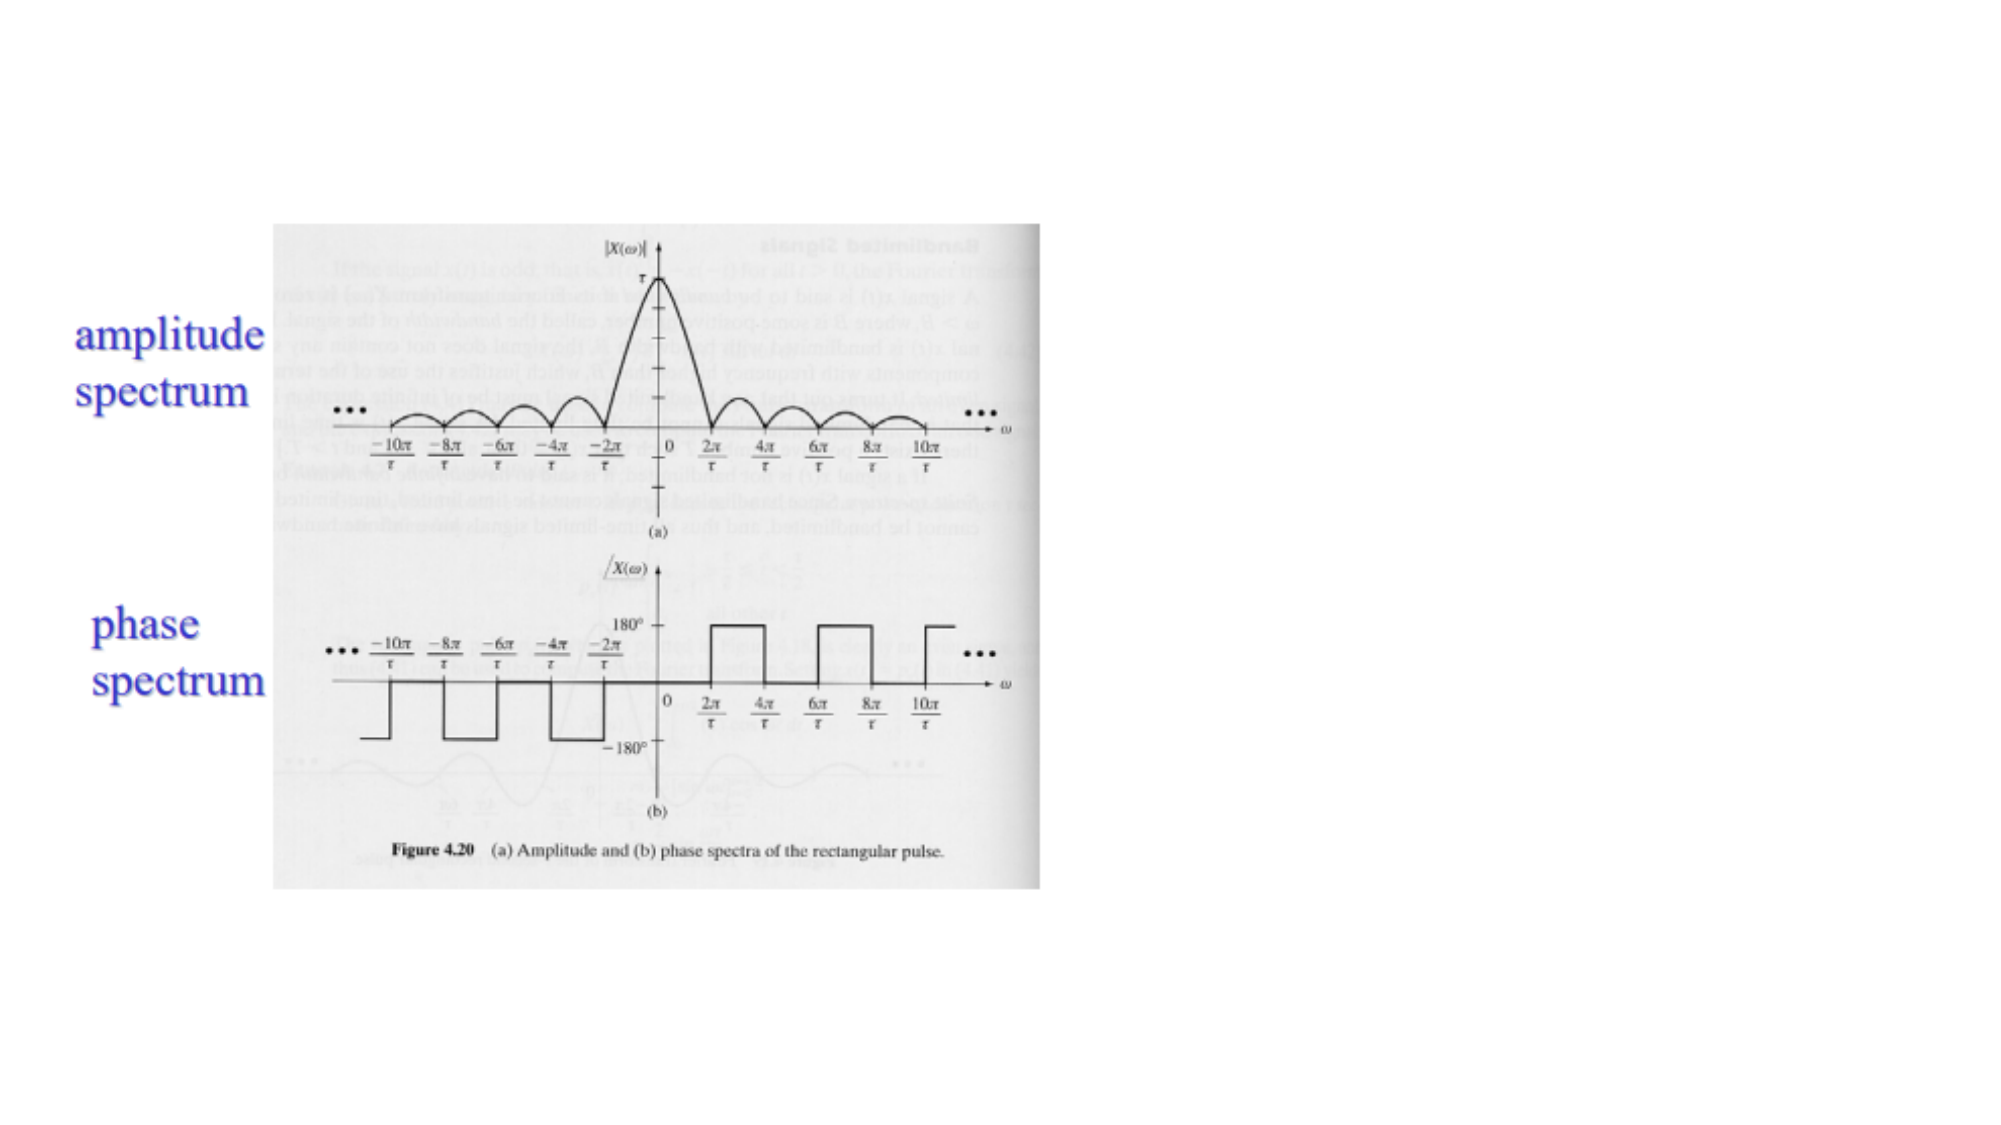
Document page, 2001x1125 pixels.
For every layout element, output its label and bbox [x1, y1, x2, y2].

list [41, 198, 1099, 918]
